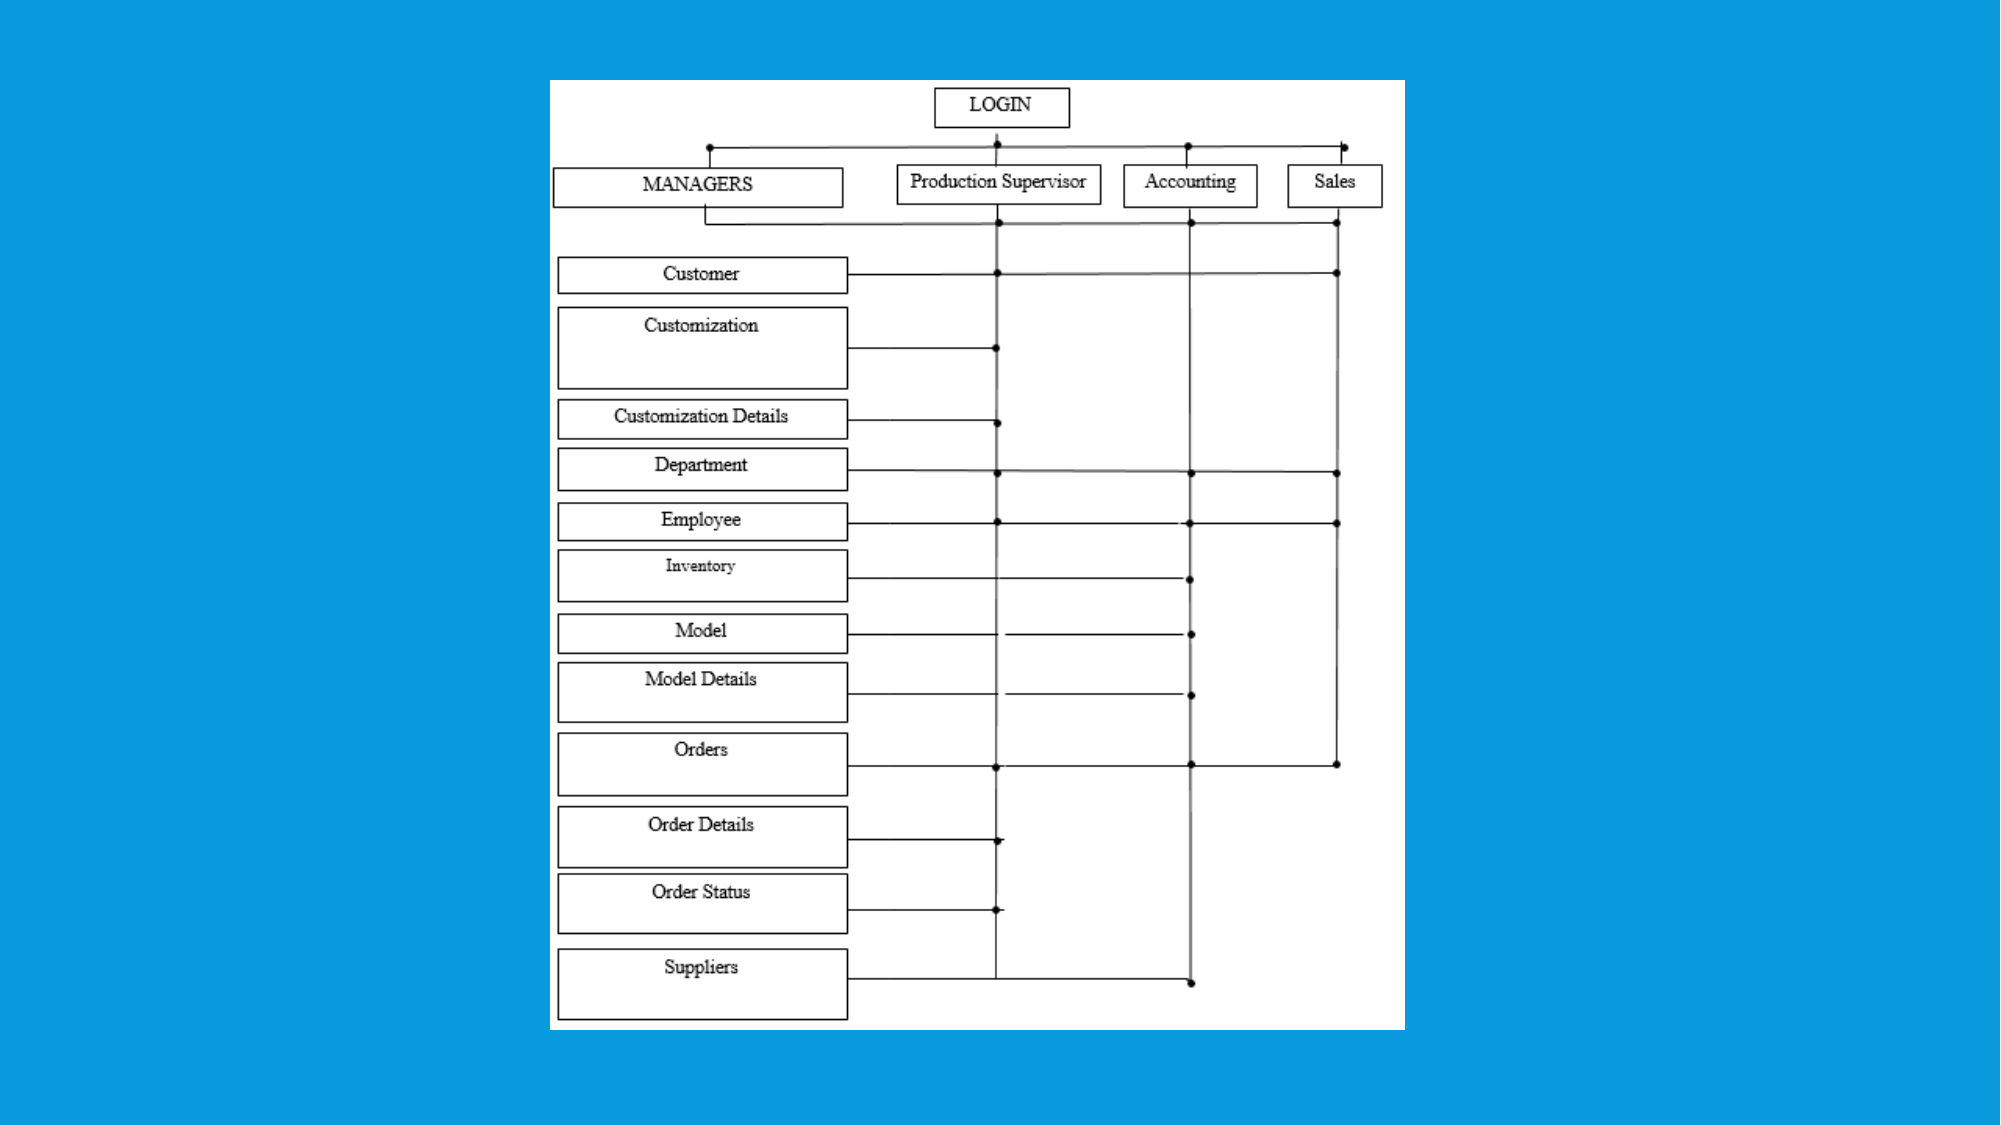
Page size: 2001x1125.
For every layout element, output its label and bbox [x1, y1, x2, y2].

picture [551, 81, 1404, 1029]
